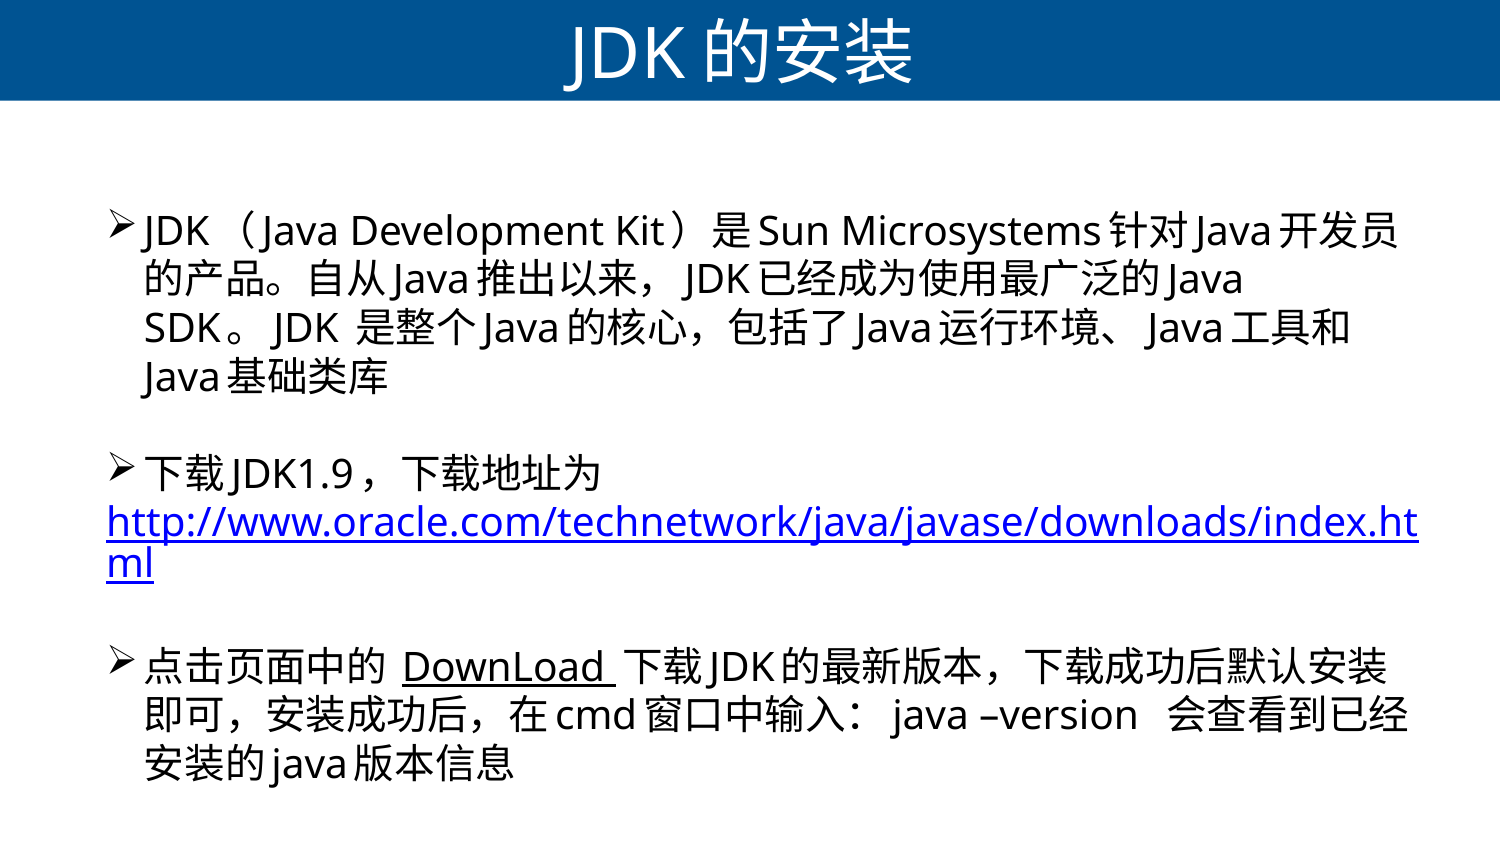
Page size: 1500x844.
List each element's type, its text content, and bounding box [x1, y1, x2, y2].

list JDK（Java Development Kit）是Sun Microsystems针对Java开发员的产品。自从Java推出以来，JDK已经成为使用最广泛的Java SDK。JDK 是整个Java的核心，包括了Java运行环境、Java工具和Java基础类库 下载JDK1.9，下载地址为 http://www.oracle.com/technetwork/java/javase/downloads/index.html 点击页面中的 DownLoad 下载JDK的最新版本，下载成功后默认安装即可，安装成功后，在cmd窗口中输入：java –version 会查看到已经安装的java版本信息 [75, 196, 1425, 754]
title JDK的安装 [2, 0, 1483, 101]
